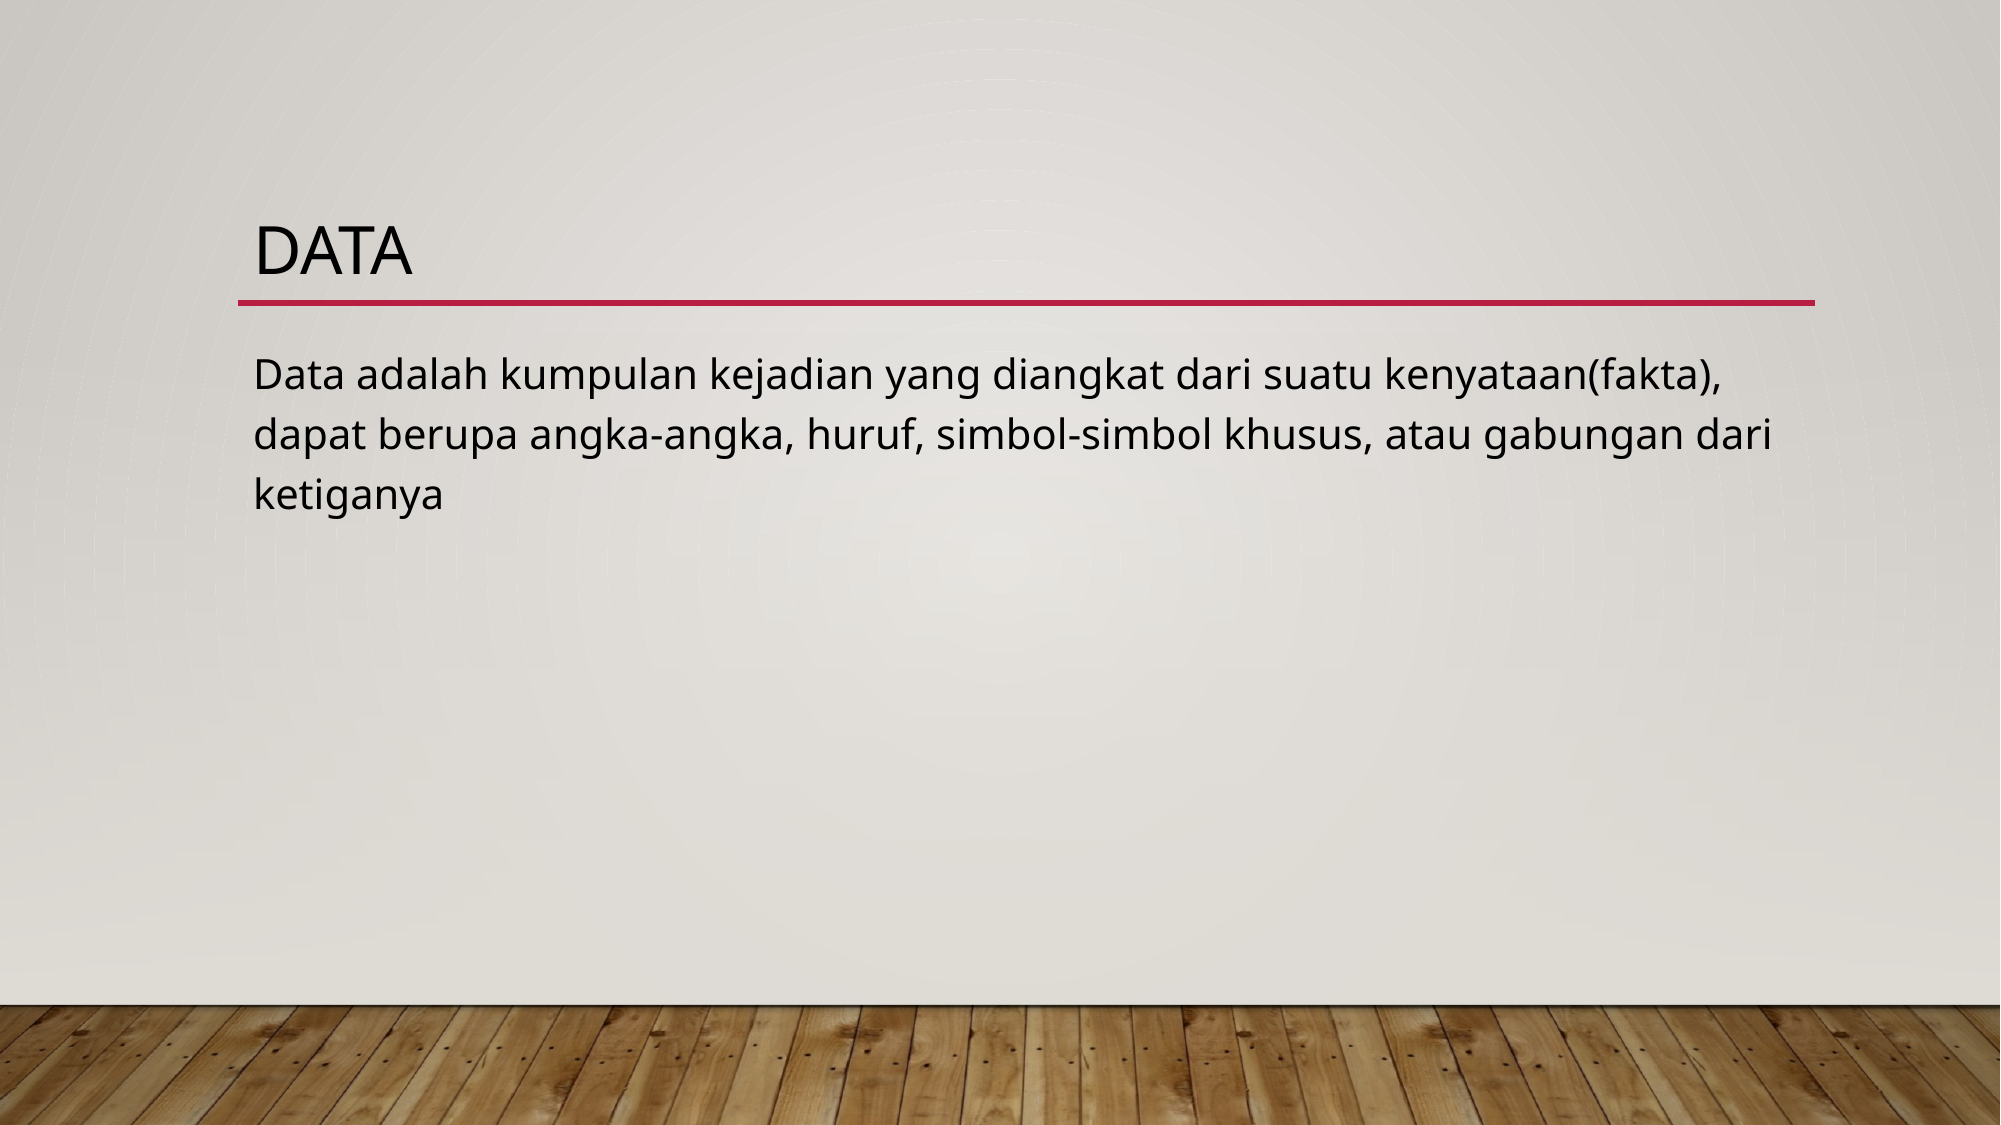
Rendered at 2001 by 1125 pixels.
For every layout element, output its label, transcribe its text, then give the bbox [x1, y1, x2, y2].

picture [0, 1005, 2000, 1125]
list Data adalah kumpulan kejadian yang diangkat dari suatu kenyataan(fakta), dapat berupa angka-angka, huruf, simbol-simbol khusus, atau gabungan dari ketiganya [238, 330, 1814, 897]
title data [238, 209, 1814, 330]
